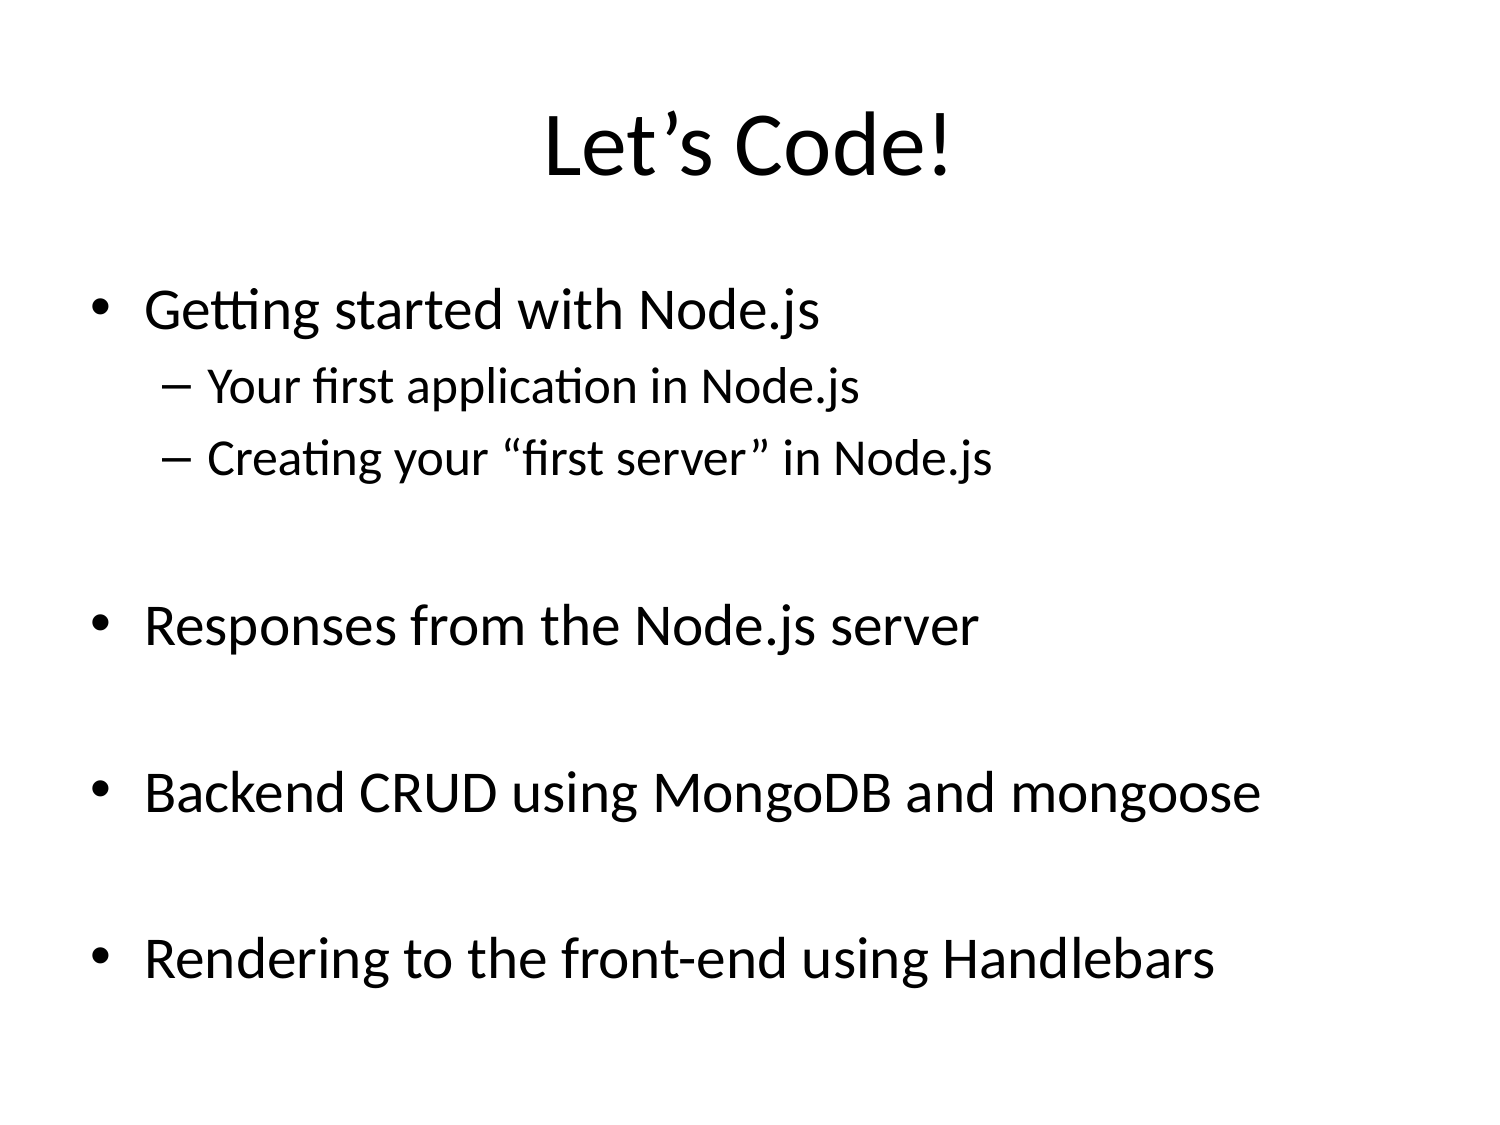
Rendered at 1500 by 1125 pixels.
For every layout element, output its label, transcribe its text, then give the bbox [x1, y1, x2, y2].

list Getting started with Node.js Your first application in Node.js Creating your “first server” in Node.js Responses from the Node.js server Backend CRUD using MongoDB and mongoose Rendering to the front-end using Handlebars [75, 262, 1425, 1005]
title Let’s Code! [75, 45, 1425, 233]
